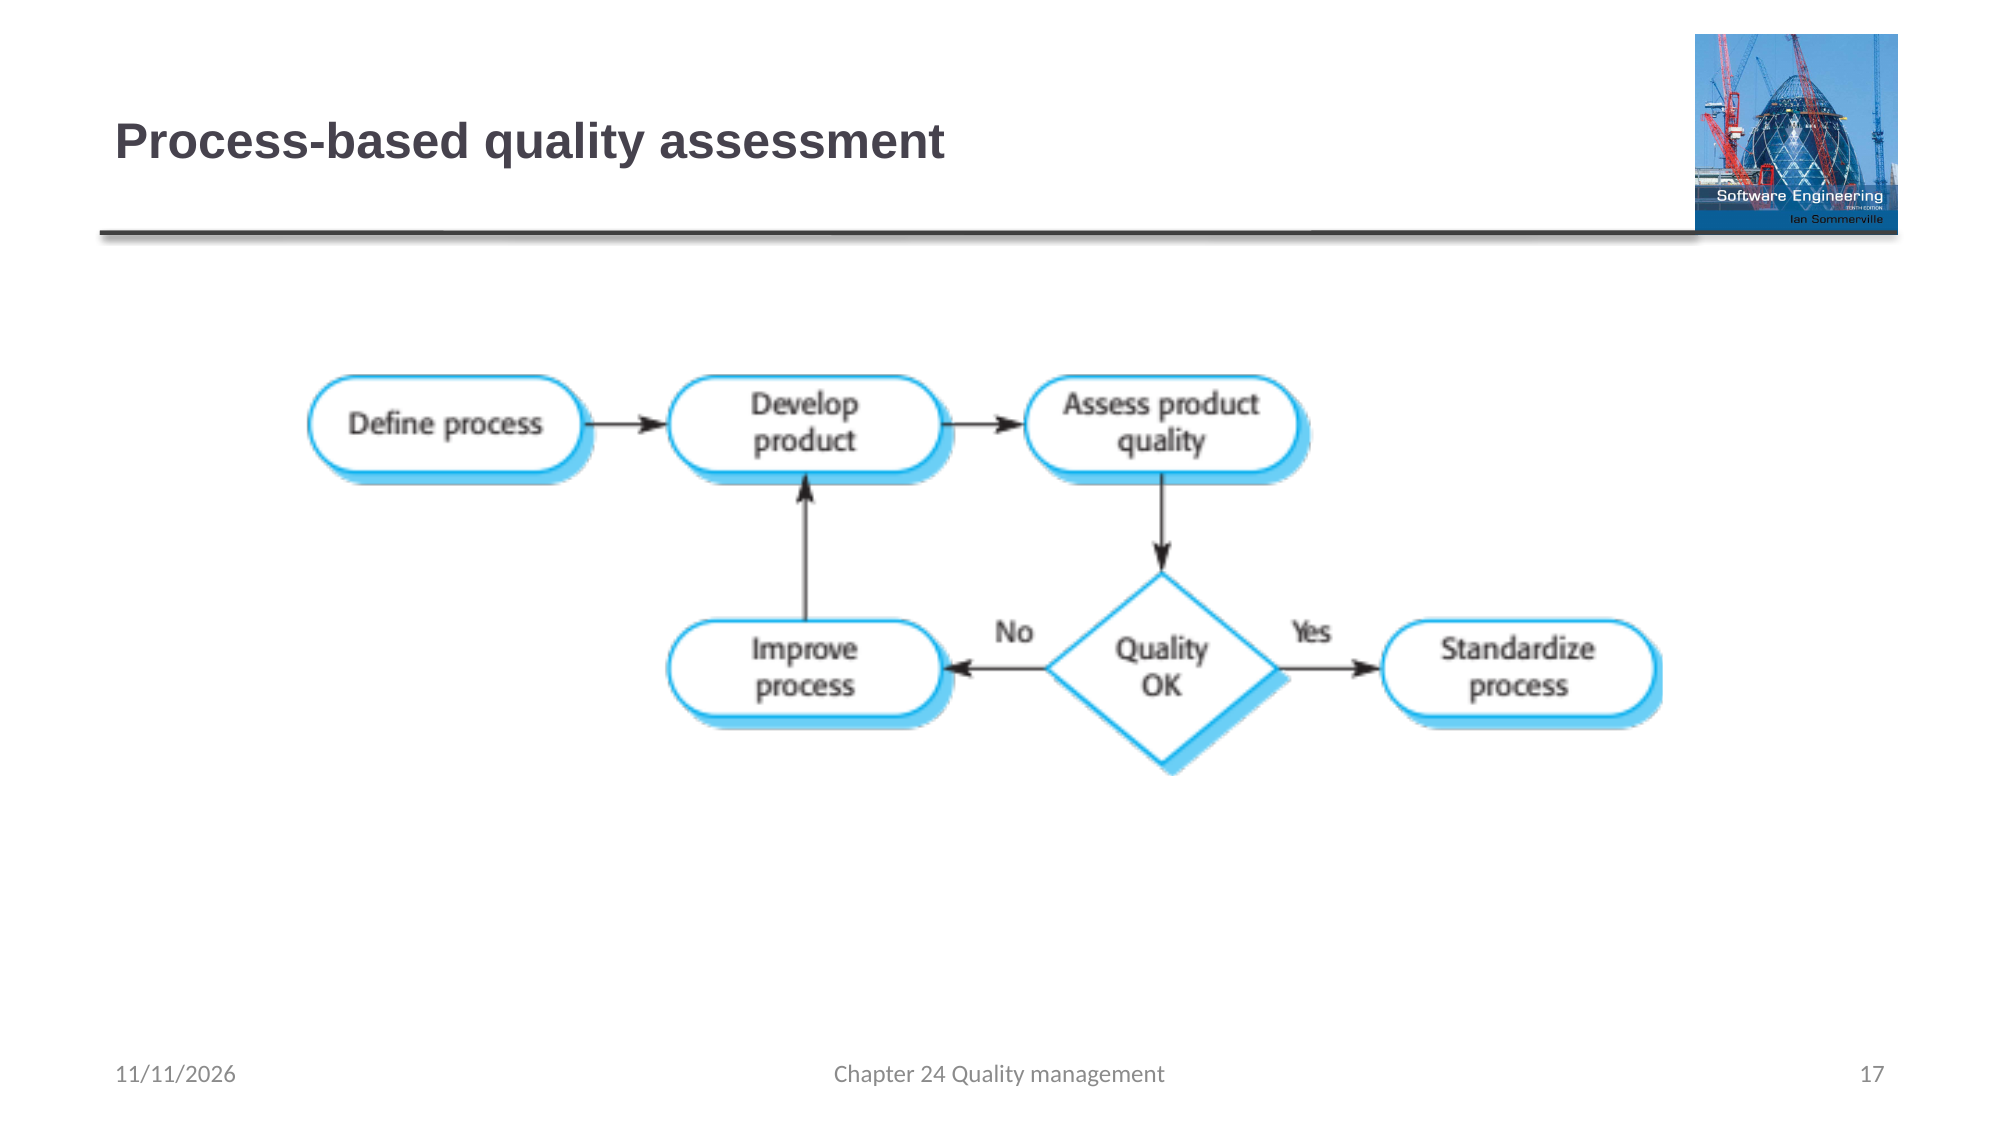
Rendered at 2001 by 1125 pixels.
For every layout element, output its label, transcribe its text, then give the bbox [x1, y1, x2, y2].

picture [302, 373, 1663, 776]
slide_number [99, 1042, 567, 1103]
slide_number 17 [1433, 1042, 1900, 1103]
title Process-based quality assessment [99, 44, 1696, 233]
footer Chapter 24 Quality management [683, 1042, 1317, 1103]
picture [1695, 34, 1898, 230]
